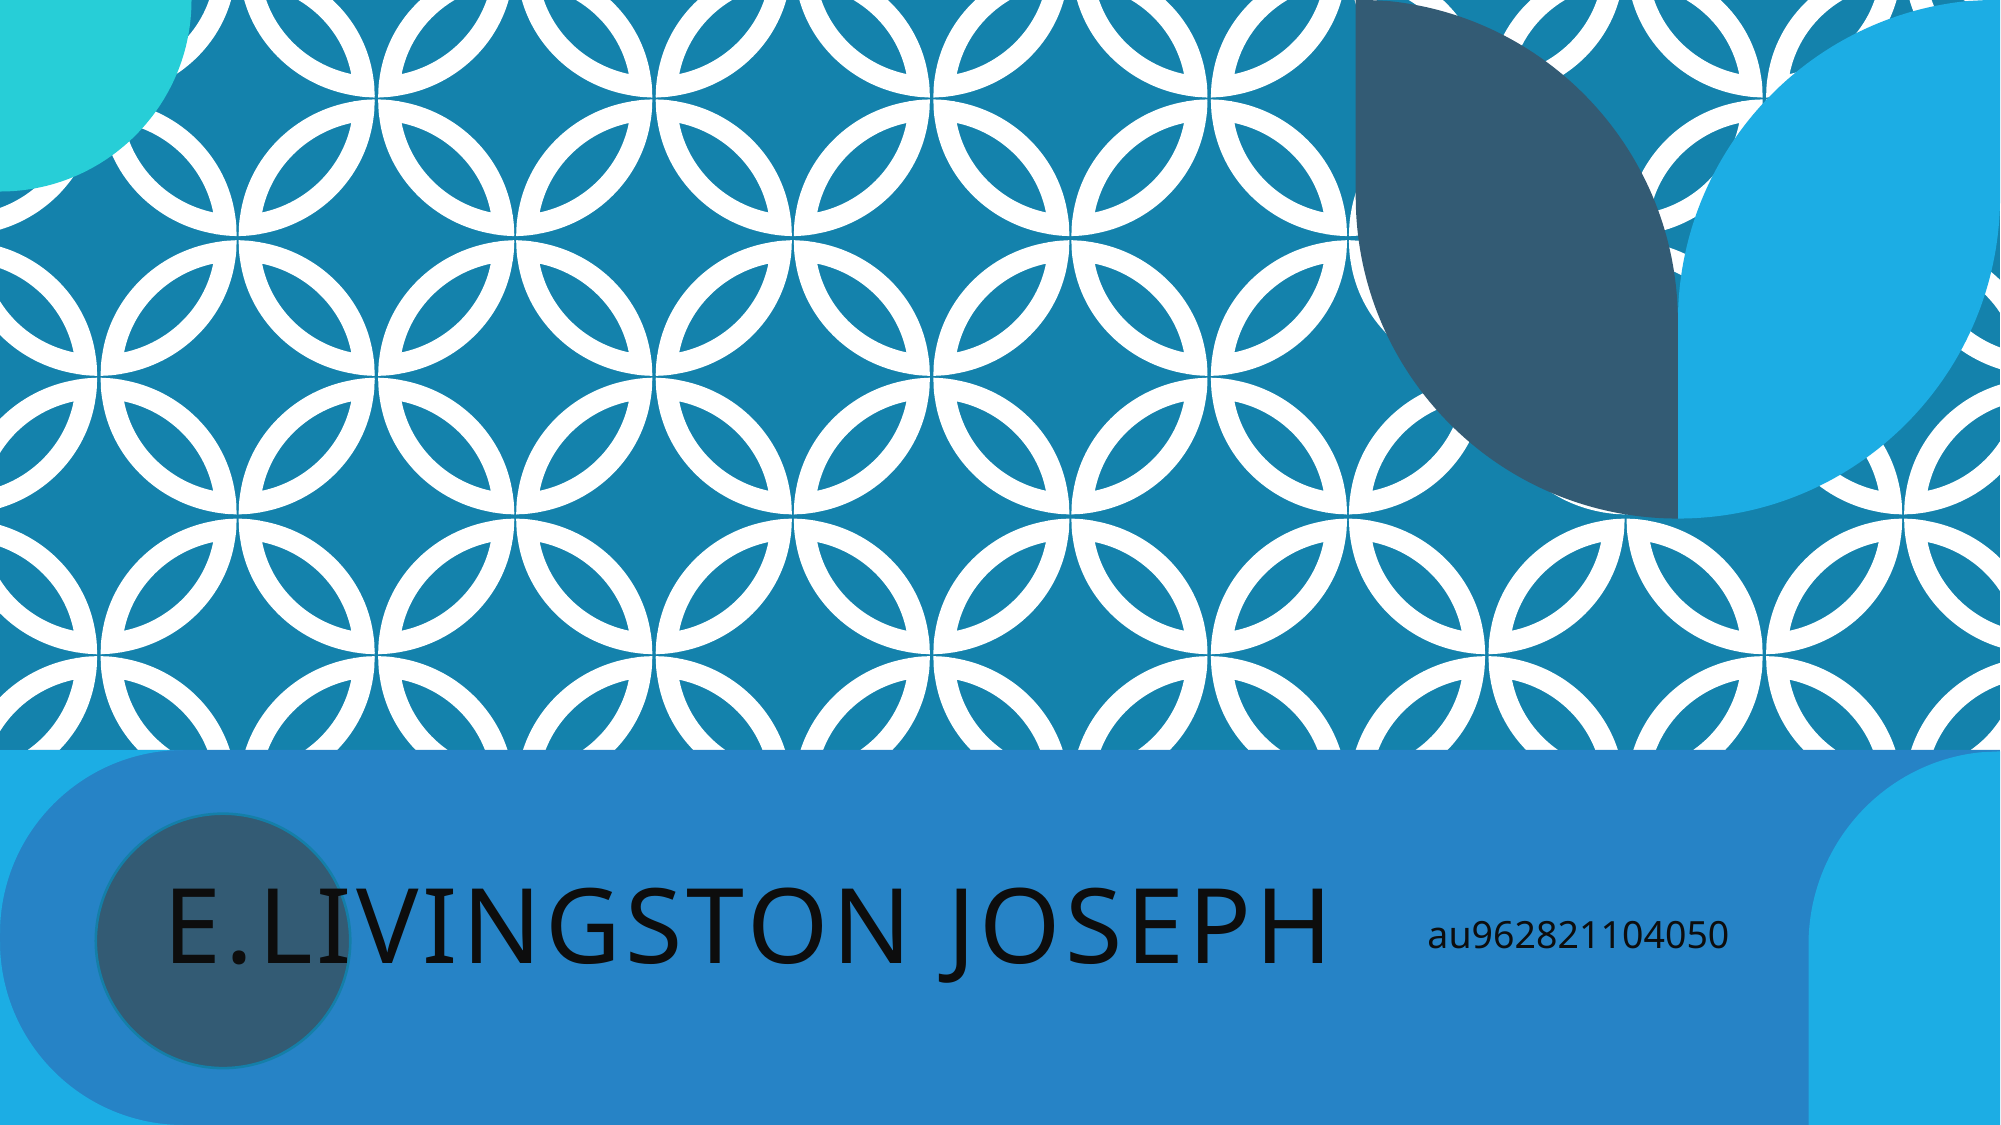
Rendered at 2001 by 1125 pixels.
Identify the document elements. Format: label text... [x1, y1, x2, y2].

subtitle au962821104050 [1412, 813, 1938, 1054]
title E.LIVINGSTON JOSEPH [75, 813, 1350, 1054]
